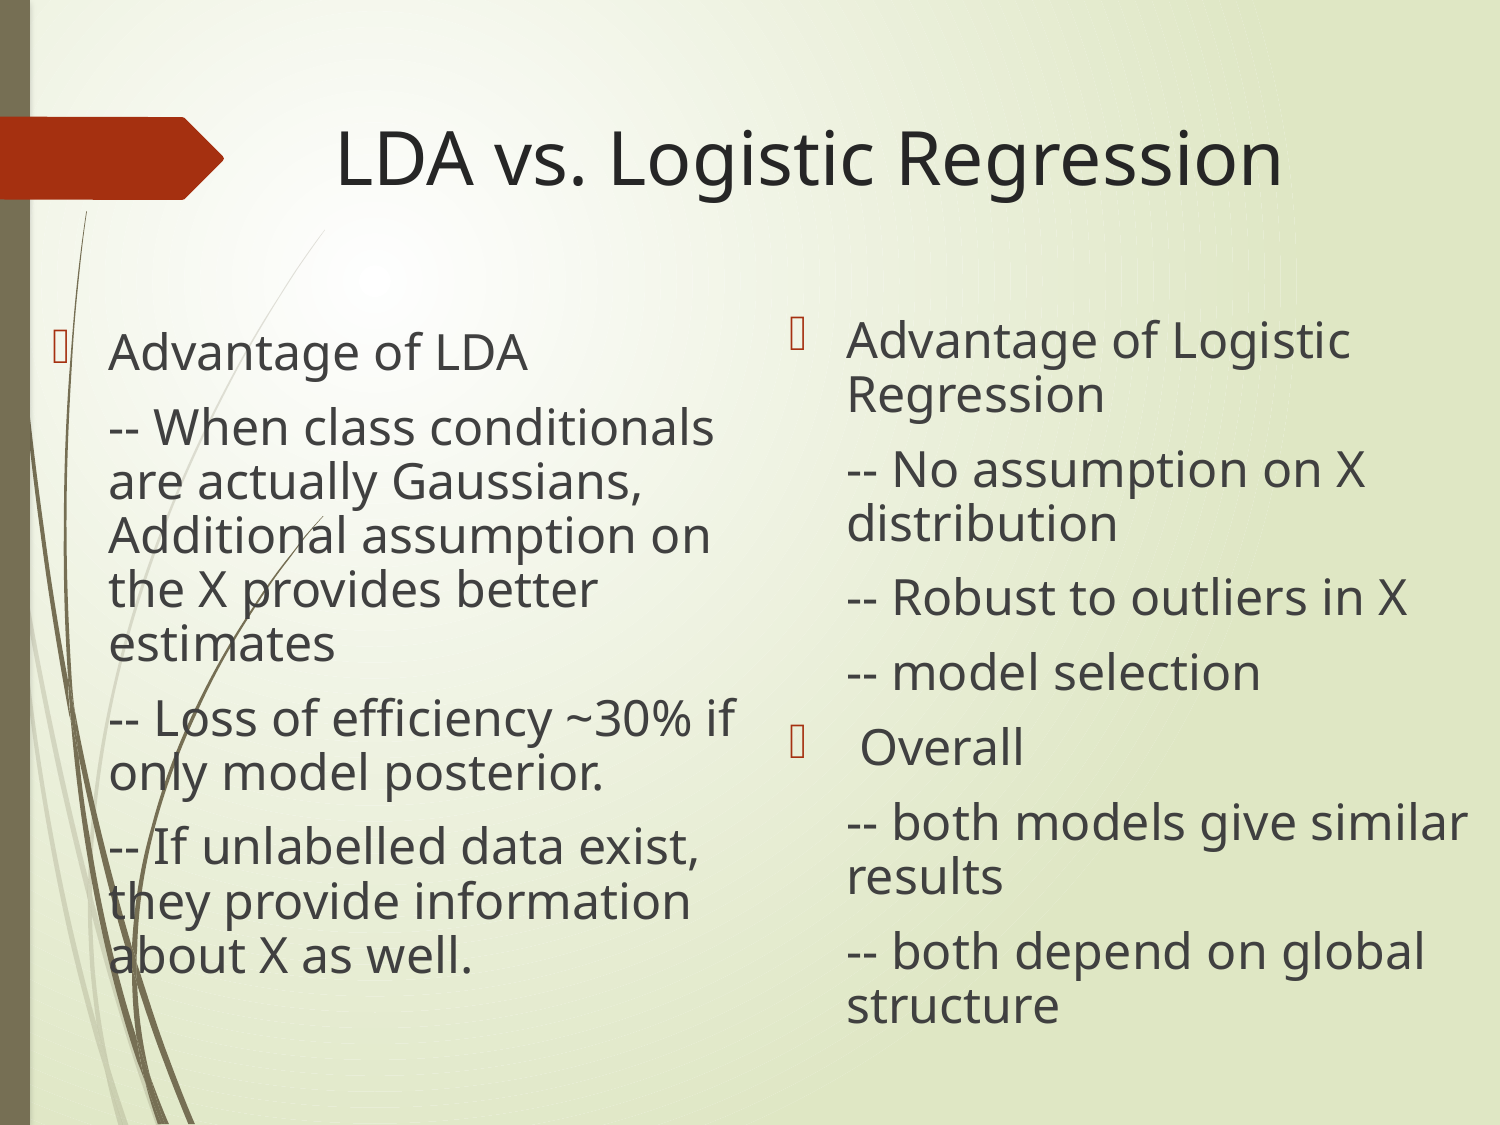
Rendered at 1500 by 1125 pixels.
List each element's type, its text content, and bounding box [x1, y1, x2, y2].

title LDA vs. Logistic Regression [319, 102, 1400, 313]
list Advantage of LDA -- When class conditionals are actually Gaussians, Additional assumption on the X provides better estimates -- Loss of efficiency ~30% if only model posterior. -- If unlabelled data exist, they provide information about X as well. [37, 320, 788, 1100]
list Advantage of Logistic Regression -- No assumption on X distribution -- Robust to outliers in X -- model selection Overall -- both models give similar results -- both depend on global structure [774, 307, 1500, 1050]
